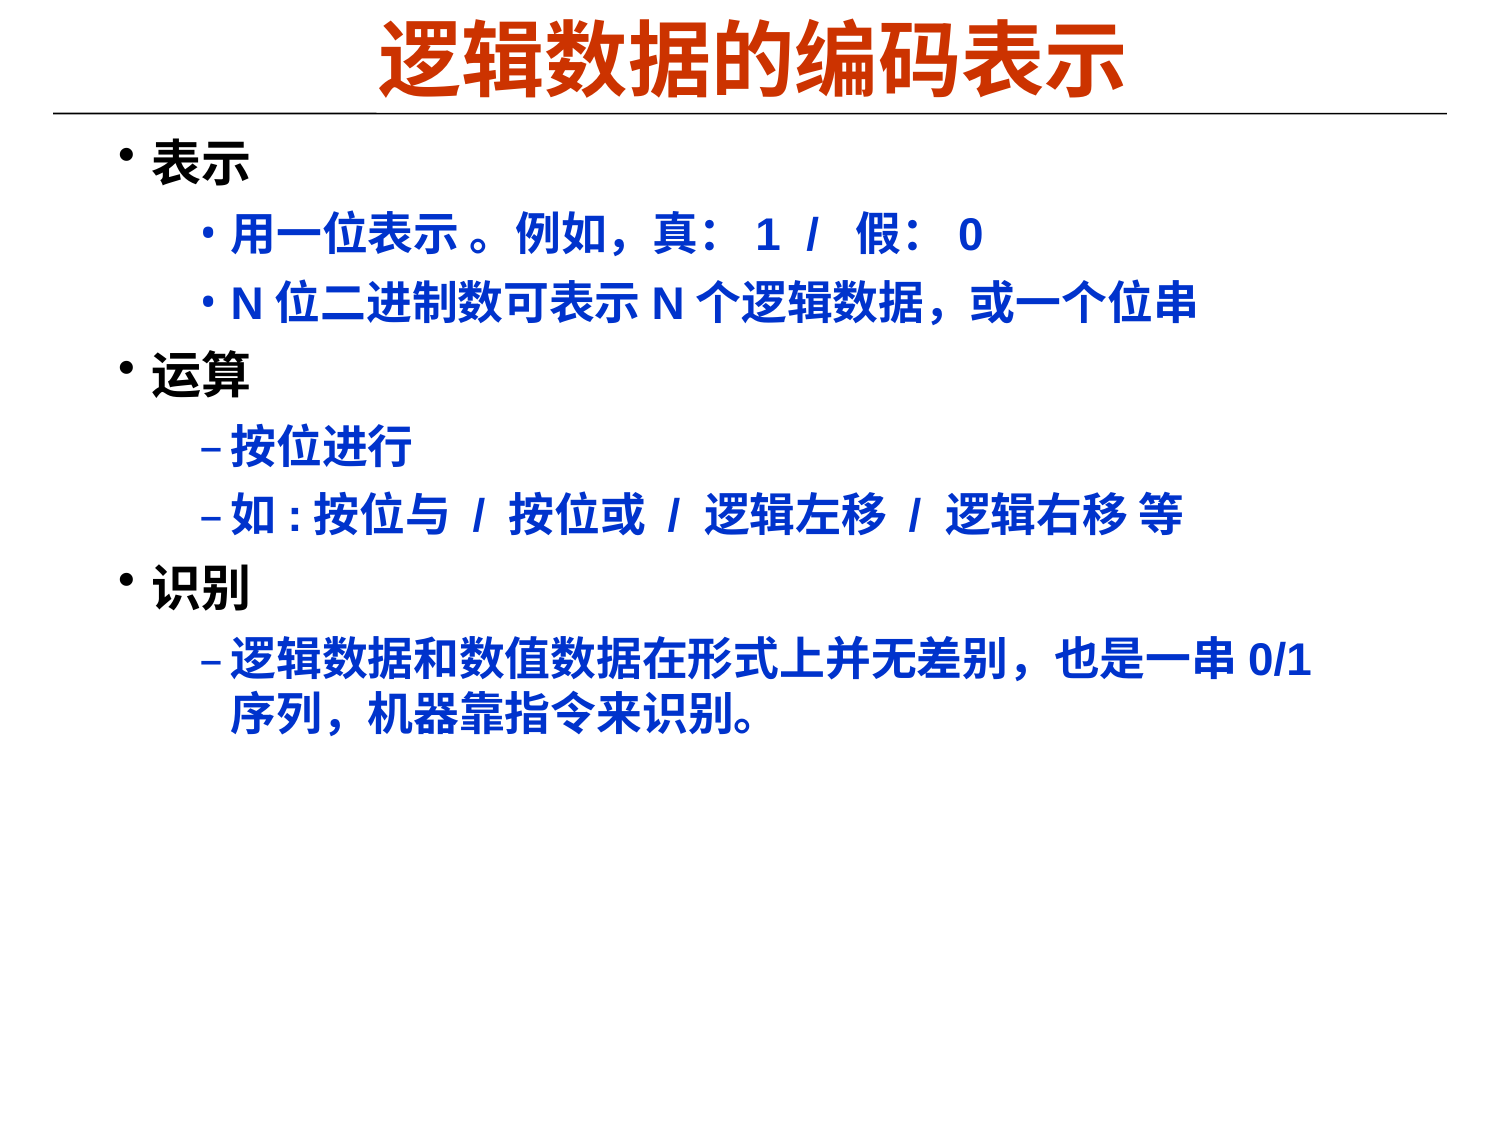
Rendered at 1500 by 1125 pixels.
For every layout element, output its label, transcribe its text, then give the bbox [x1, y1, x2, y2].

title 逻辑数据的编码表示 [77, 0, 1429, 160]
list 表示 用一位表示 。例如，真：1 / 假：0 N位二进制数可表示N个逻辑数据，或一个位串 运算 按位进行 如:按位与 / 按位或 / 逻辑左移 / 逻辑右移 等 识别 逻辑数据和数值数据在形式上并无差别，也是一串0/1序列，机器靠指令来识别。 [107, 160, 1374, 809]
